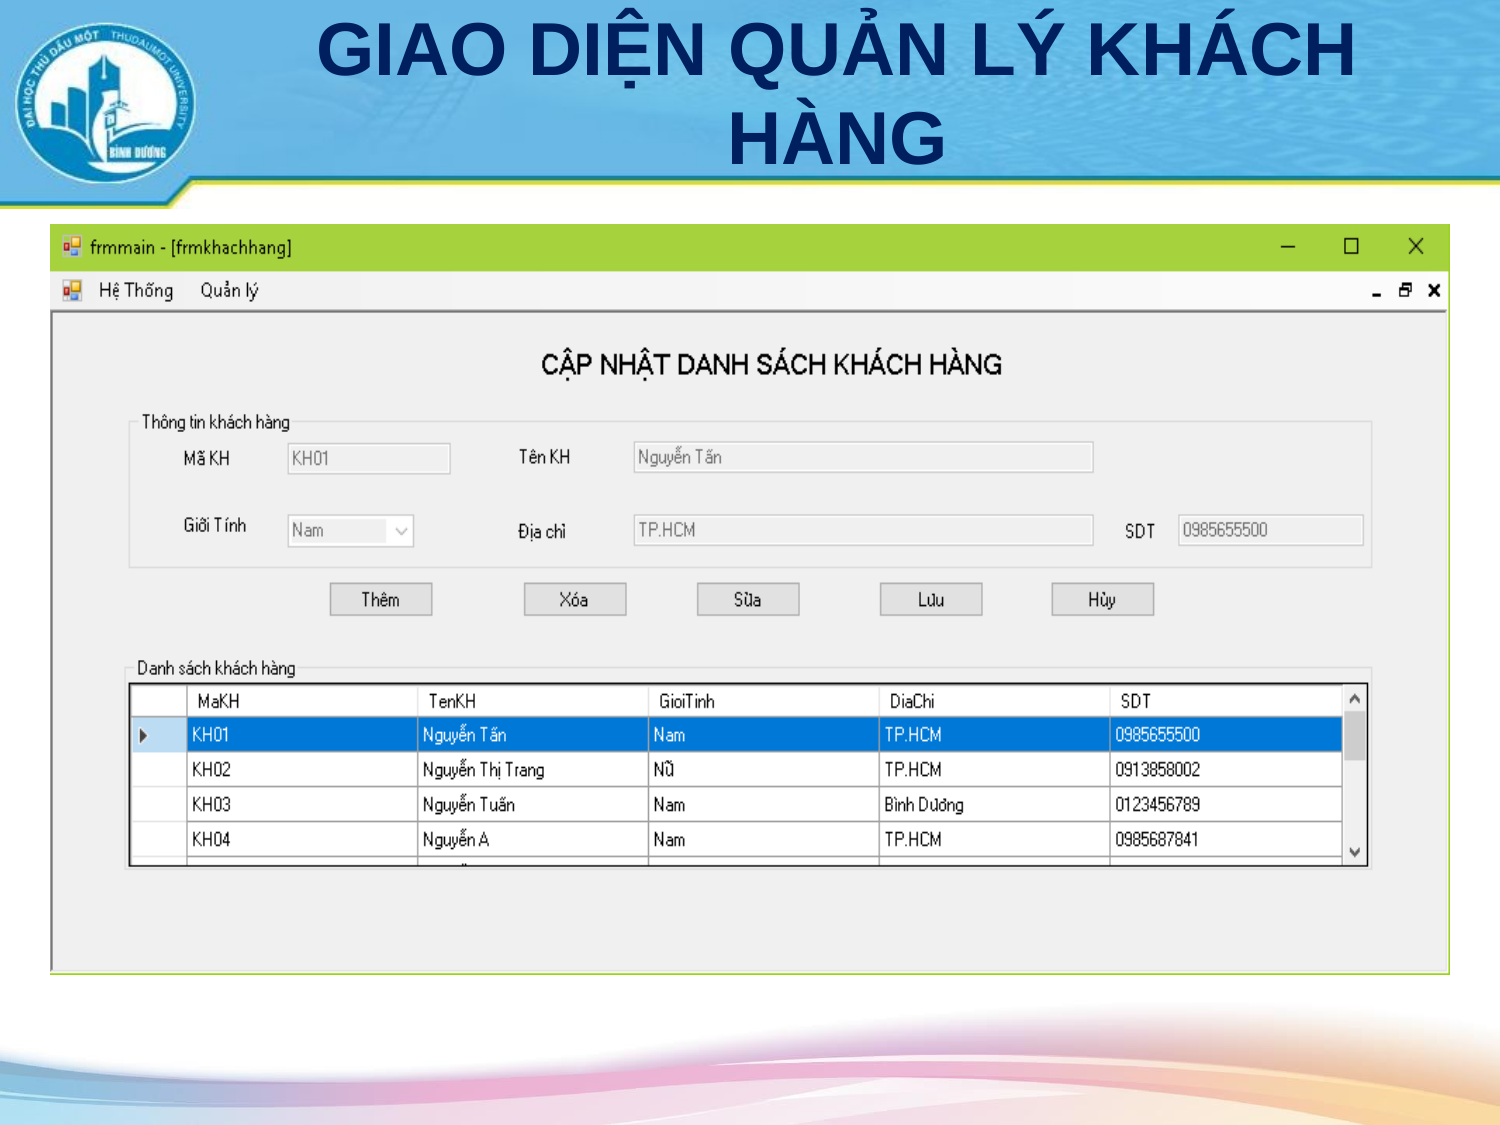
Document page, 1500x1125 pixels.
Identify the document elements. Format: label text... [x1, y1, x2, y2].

picture [0, 0, 1500, 209]
picture [0, 1000, 1500, 1125]
picture [49, 224, 1451, 976]
title GIAO DIỆN QUẢN LÝ KHÁCH HÀNG [287, 0, 1388, 182]
